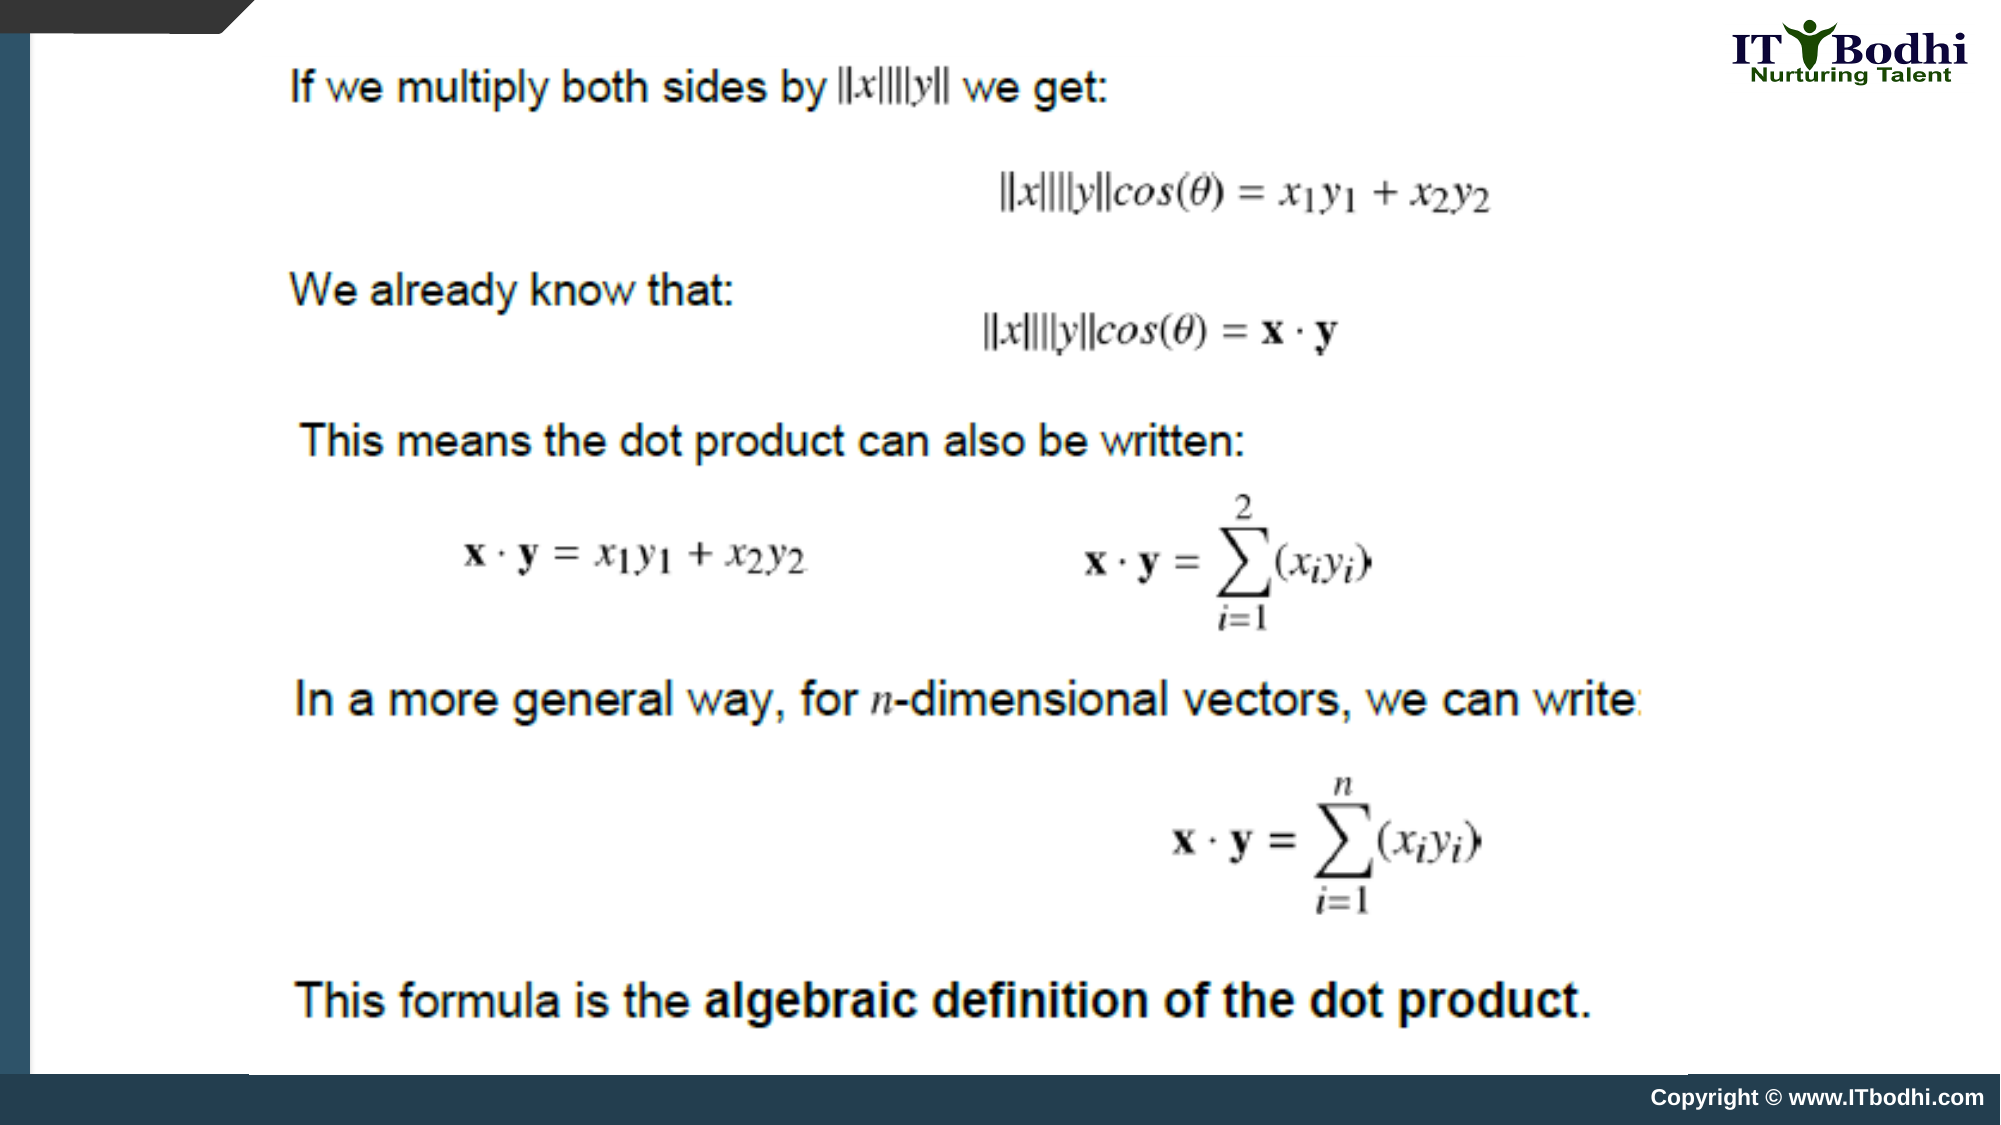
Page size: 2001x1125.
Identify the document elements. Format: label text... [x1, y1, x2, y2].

picture [1724, 15, 1976, 94]
text_box [25, 0, 1098, 208]
text_box Copyright © www.ITbodhi.com [0, 1074, 2000, 1125]
picture [249, 55, 1688, 1075]
